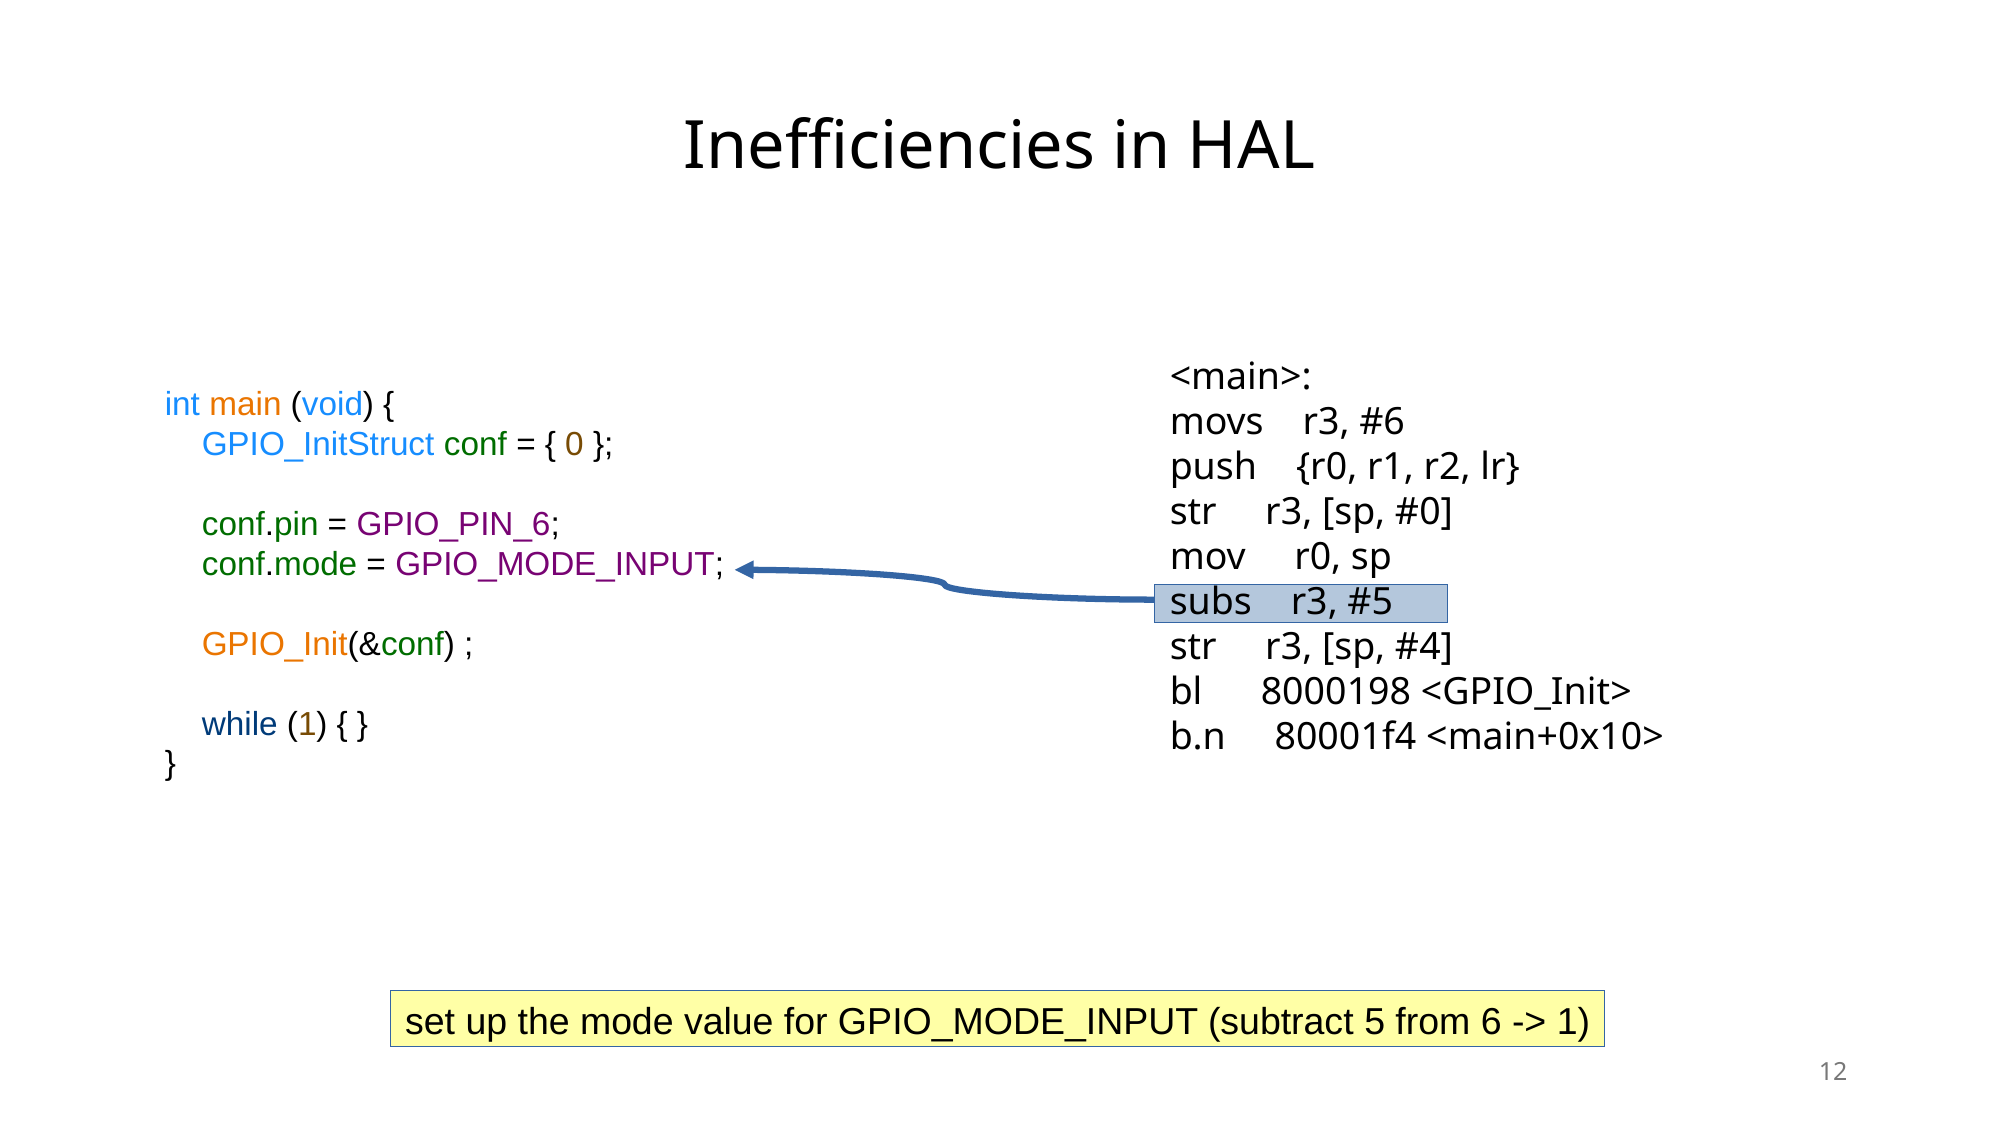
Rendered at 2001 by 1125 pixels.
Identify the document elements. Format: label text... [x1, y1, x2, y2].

text_box int main (void) { GPIO_InitStruct conf = { 0 }; conf.pin = GPIO_PIN_6; conf.mode = GPIO_MODE_INPUT; GPIO_Init(&conf) ; while (1) { } } [150, 375, 938, 788]
text_box <main>: movs r3, #6 push {r0, r1, r2, lr} str r3, [sp, #0] mov r0, sp subs r3, #5 str r3, [sp, #4] bl 8000198 <GPIO_Init> b.n 80001f4 <main+0x10> [1154, 345, 1868, 851]
text_box [734, 563, 1155, 600]
text_box set up the mode value for GPIO_MODE_INPUT (subtract 5 from 6 -> 1) [390, 990, 1610, 1050]
slide_number 12 [1412, 1042, 1863, 1103]
text_box Inefficiencies in HAL [317, 103, 1683, 271]
